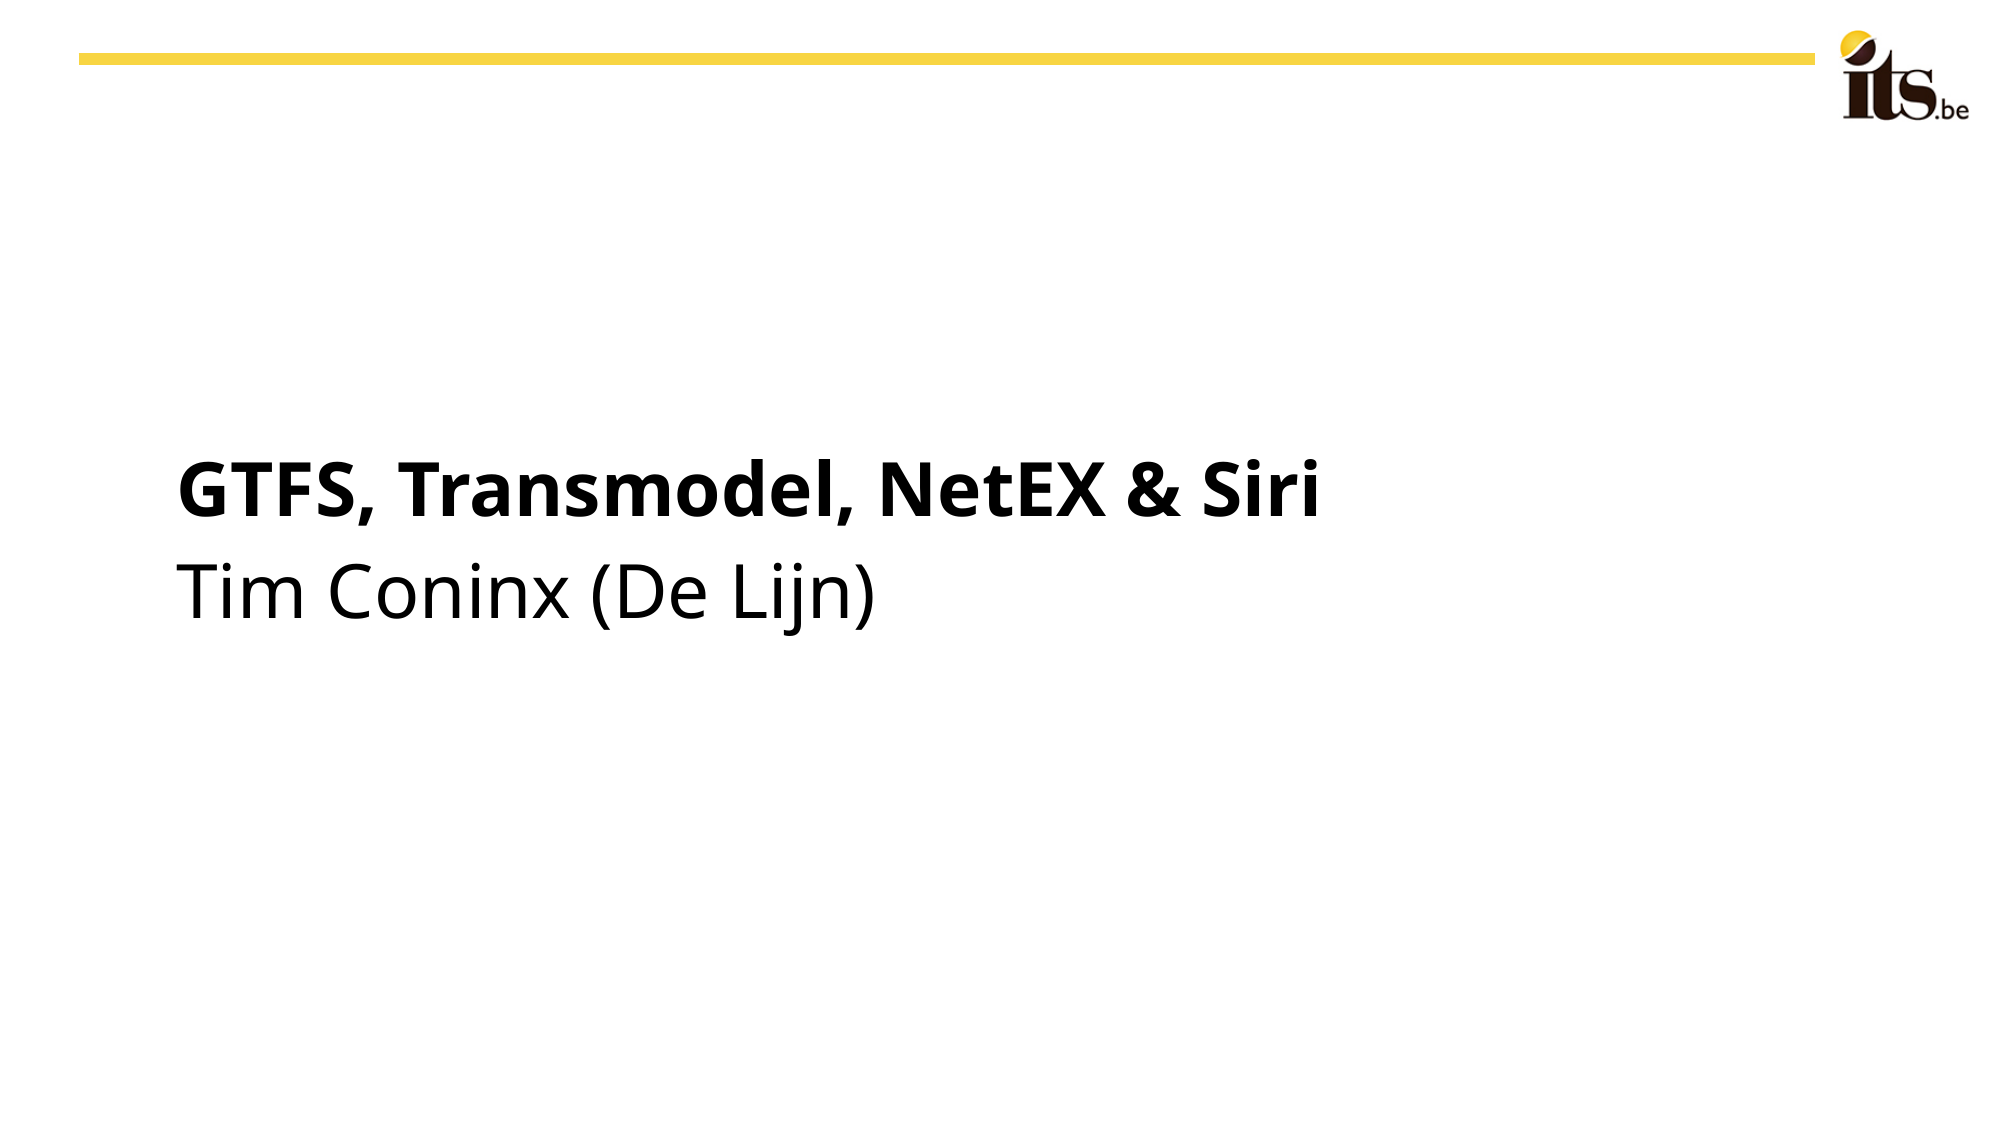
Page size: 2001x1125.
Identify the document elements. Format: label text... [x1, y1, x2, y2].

list GTFS, Transmodel, NetEX & Siri Tim Coninx (De Lijn) [161, 444, 1887, 728]
picture [1838, 30, 1970, 122]
